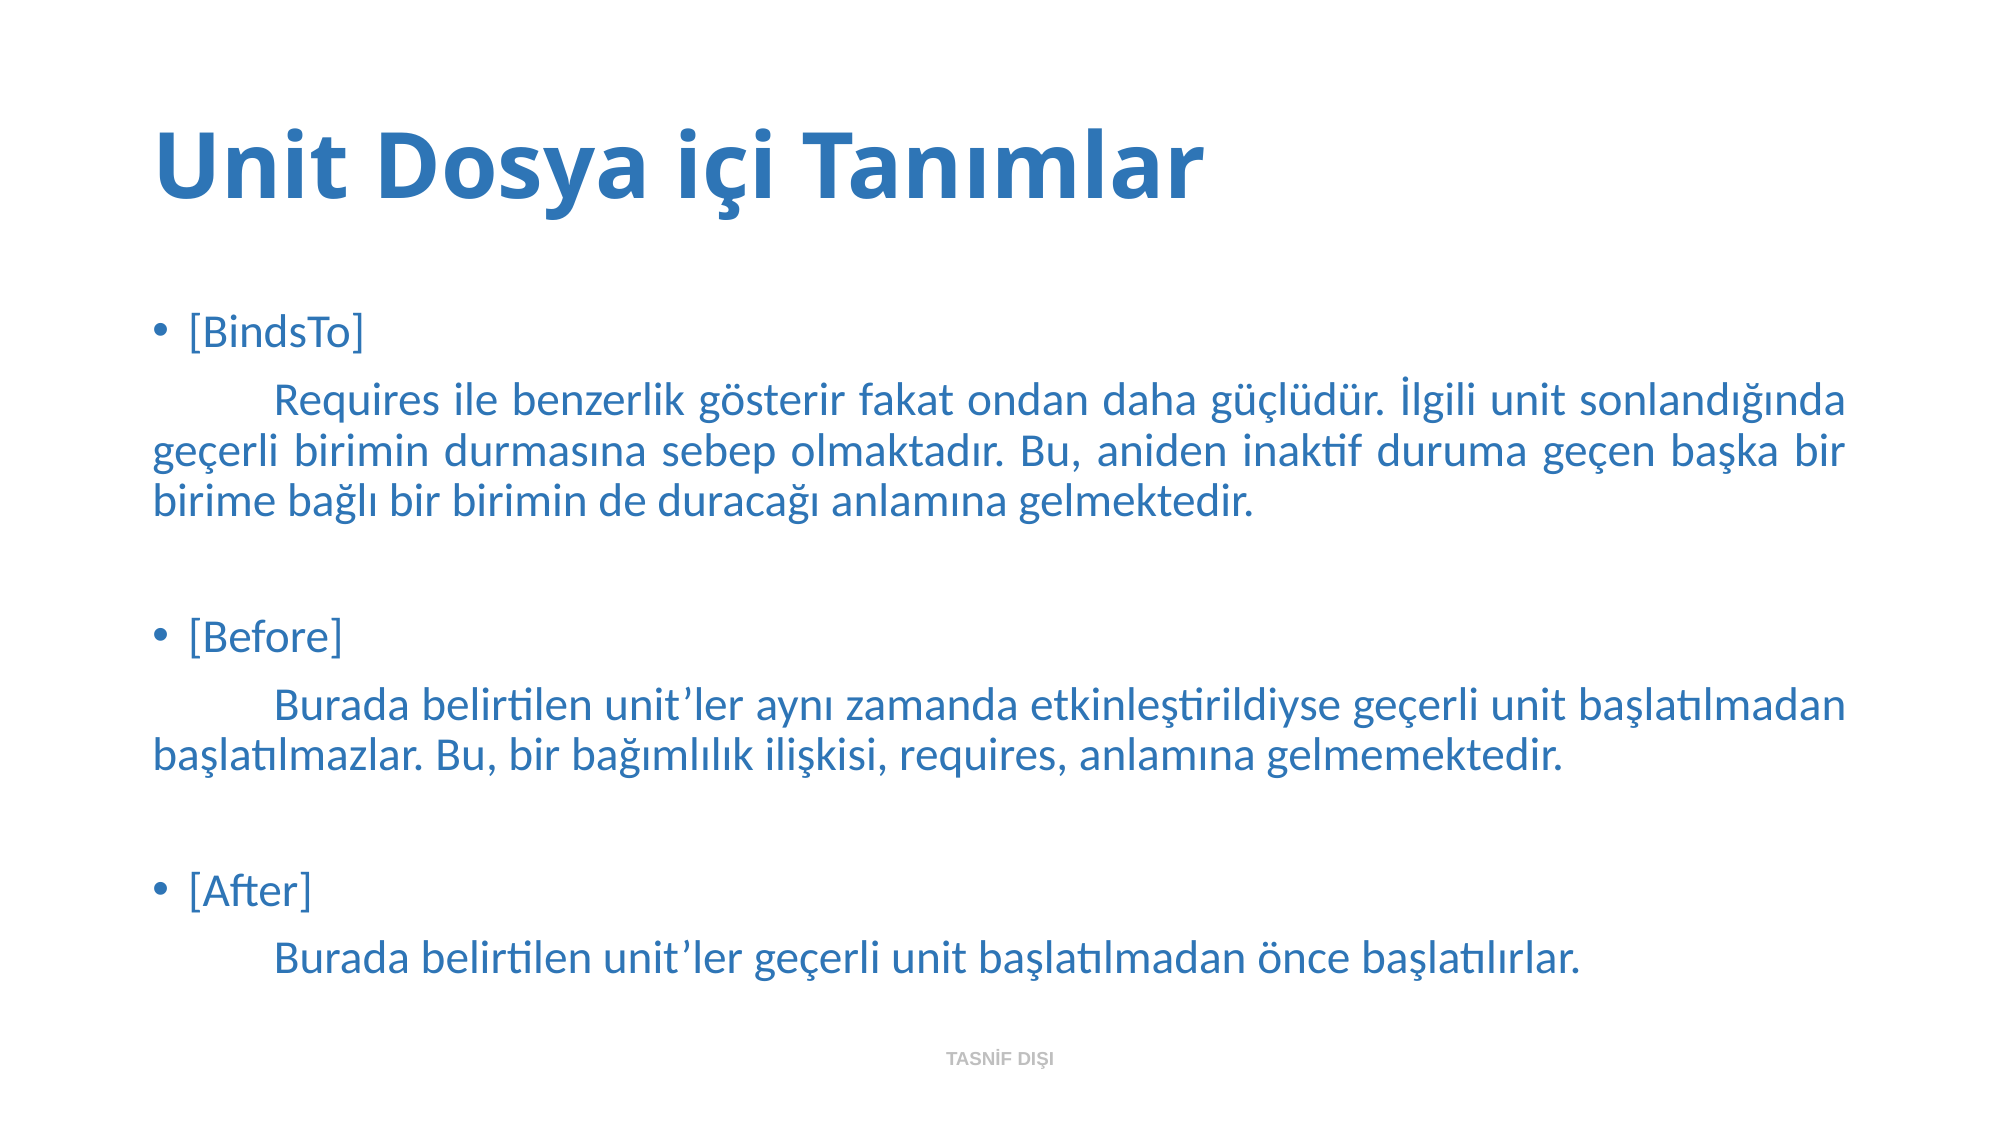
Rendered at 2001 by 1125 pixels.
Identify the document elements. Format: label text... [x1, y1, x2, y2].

list [BindsTo] Requires ile benzerlik gösterir fakat ondan daha güçlüdür. İlgili unit sonlandığında geçerli birimin durmasına sebep olmaktadır. Bu, aniden inaktif duruma geçen başka bir birime bağlı bir birimin de duracağı anlamına gelmektedir. [Before] Burada belirtilen unit’ler aynı zamanda etkinleştirildiyse geçerli unit başlatılmadan başlatılmazlar. Bu, bir bağımlılık ilişkisi, requires, anlamına gelmemektedir. [After] Burada belirtilen unit’ler geçerli unit başlatılmadan önce başlatılırlar. [137, 299, 1863, 1014]
title Unit Dosya içi Tanımlar [137, 59, 1863, 278]
footer TASNİF DIŞI [0, 1042, 2000, 1103]
